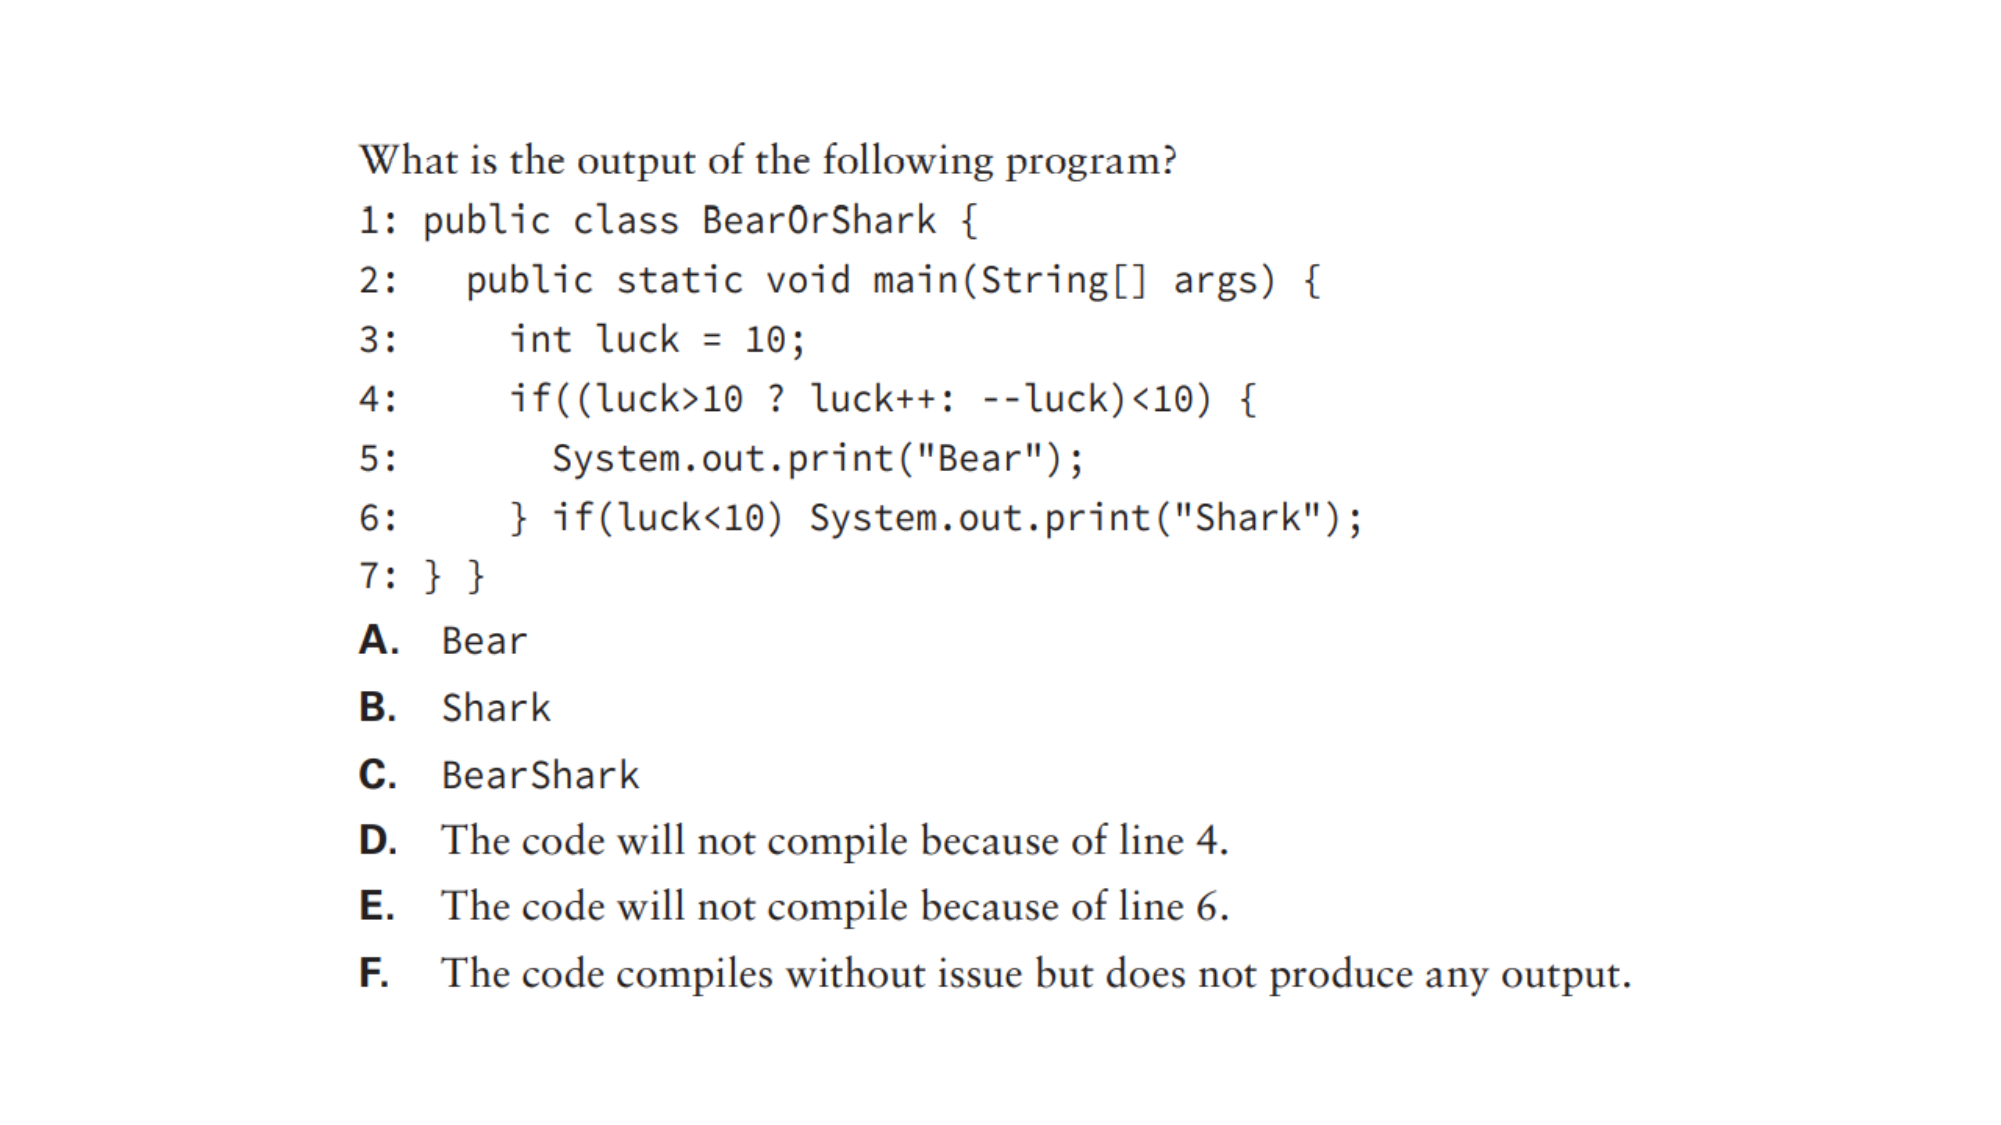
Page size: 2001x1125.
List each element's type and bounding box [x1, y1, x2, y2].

picture [341, 116, 1659, 1009]
